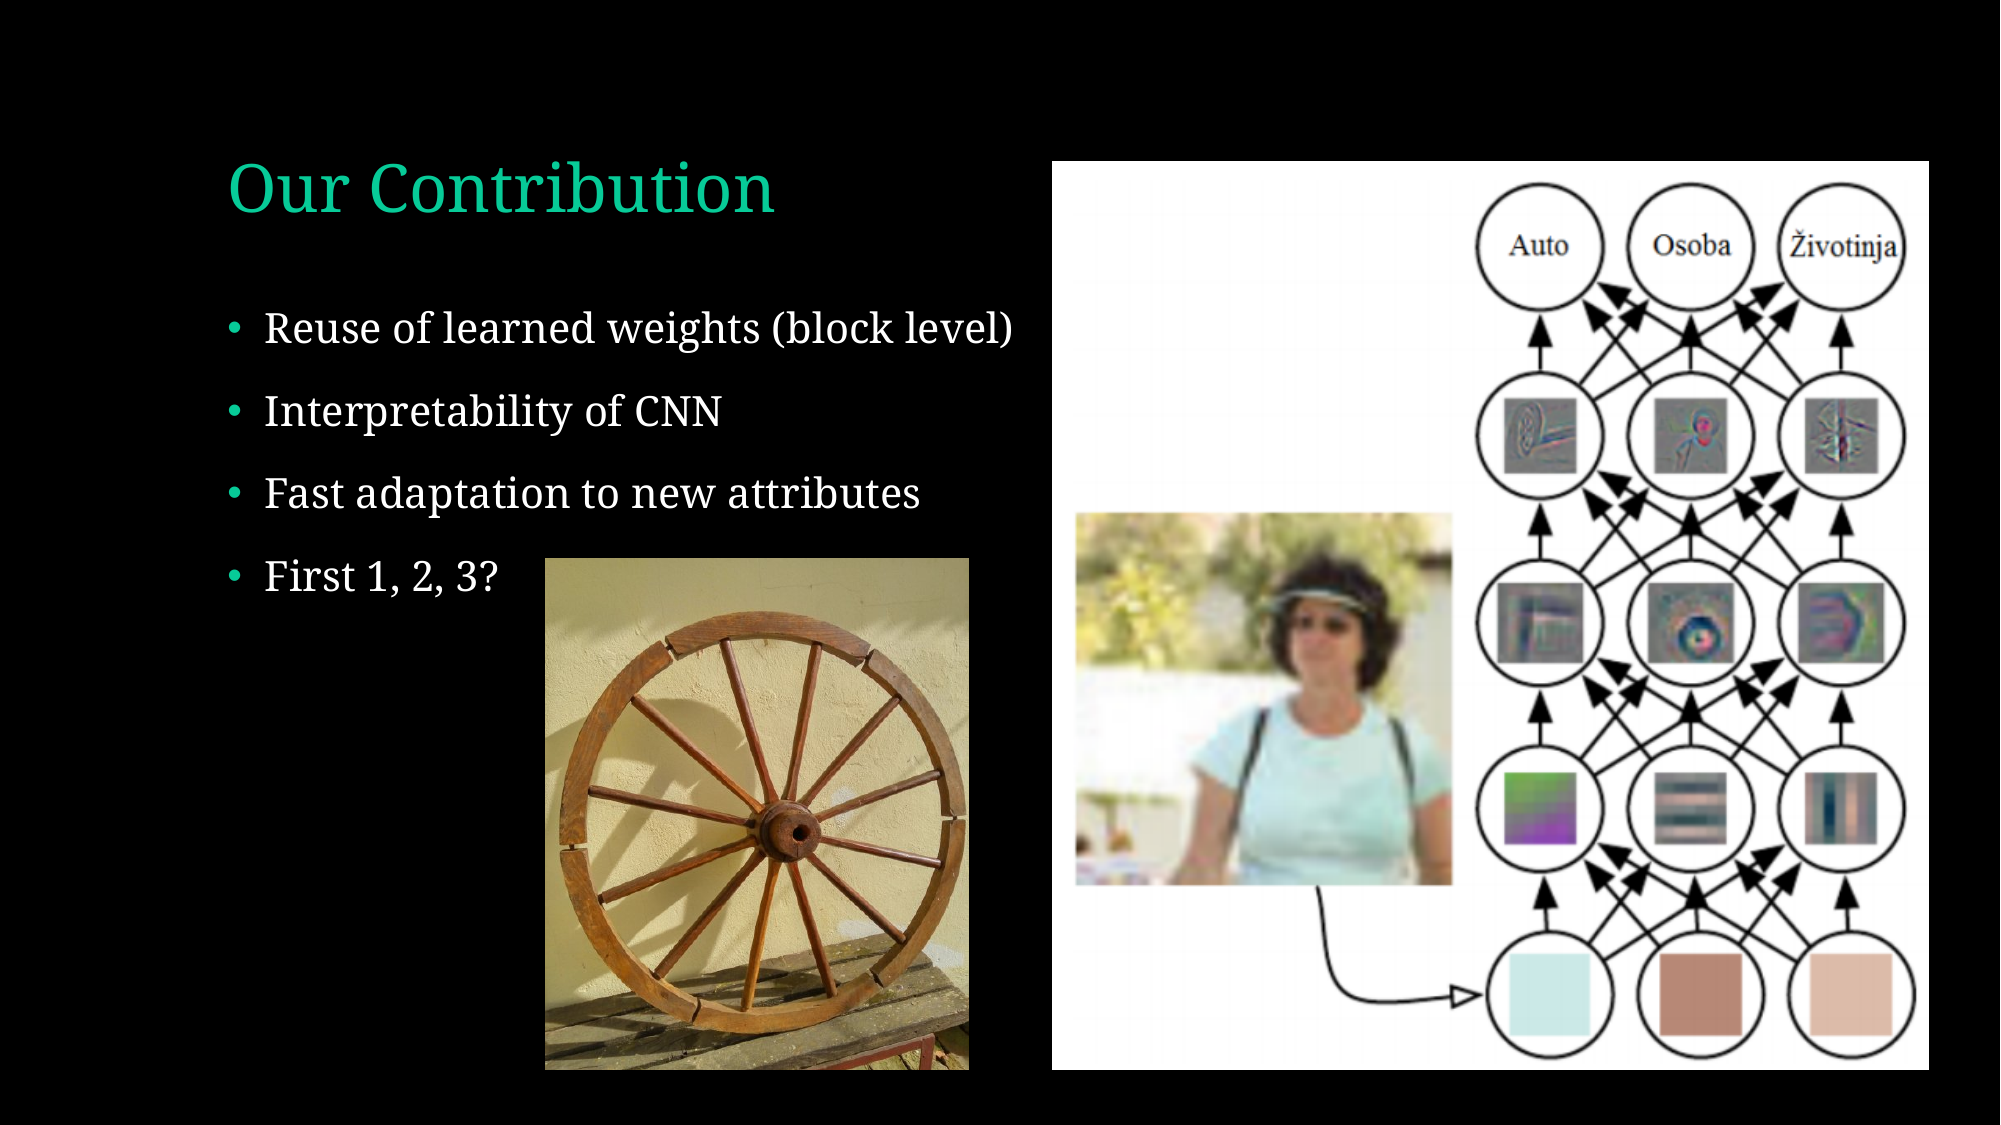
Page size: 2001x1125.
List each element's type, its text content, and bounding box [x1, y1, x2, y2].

list Reuse of learned weights (block level) Interpretability of CNN Fast adaptation to new attributes First 1, 2, 3? [212, 299, 1052, 1014]
title Our Contribution [212, 59, 1788, 235]
picture [1052, 161, 1929, 1070]
picture [545, 558, 969, 1070]
